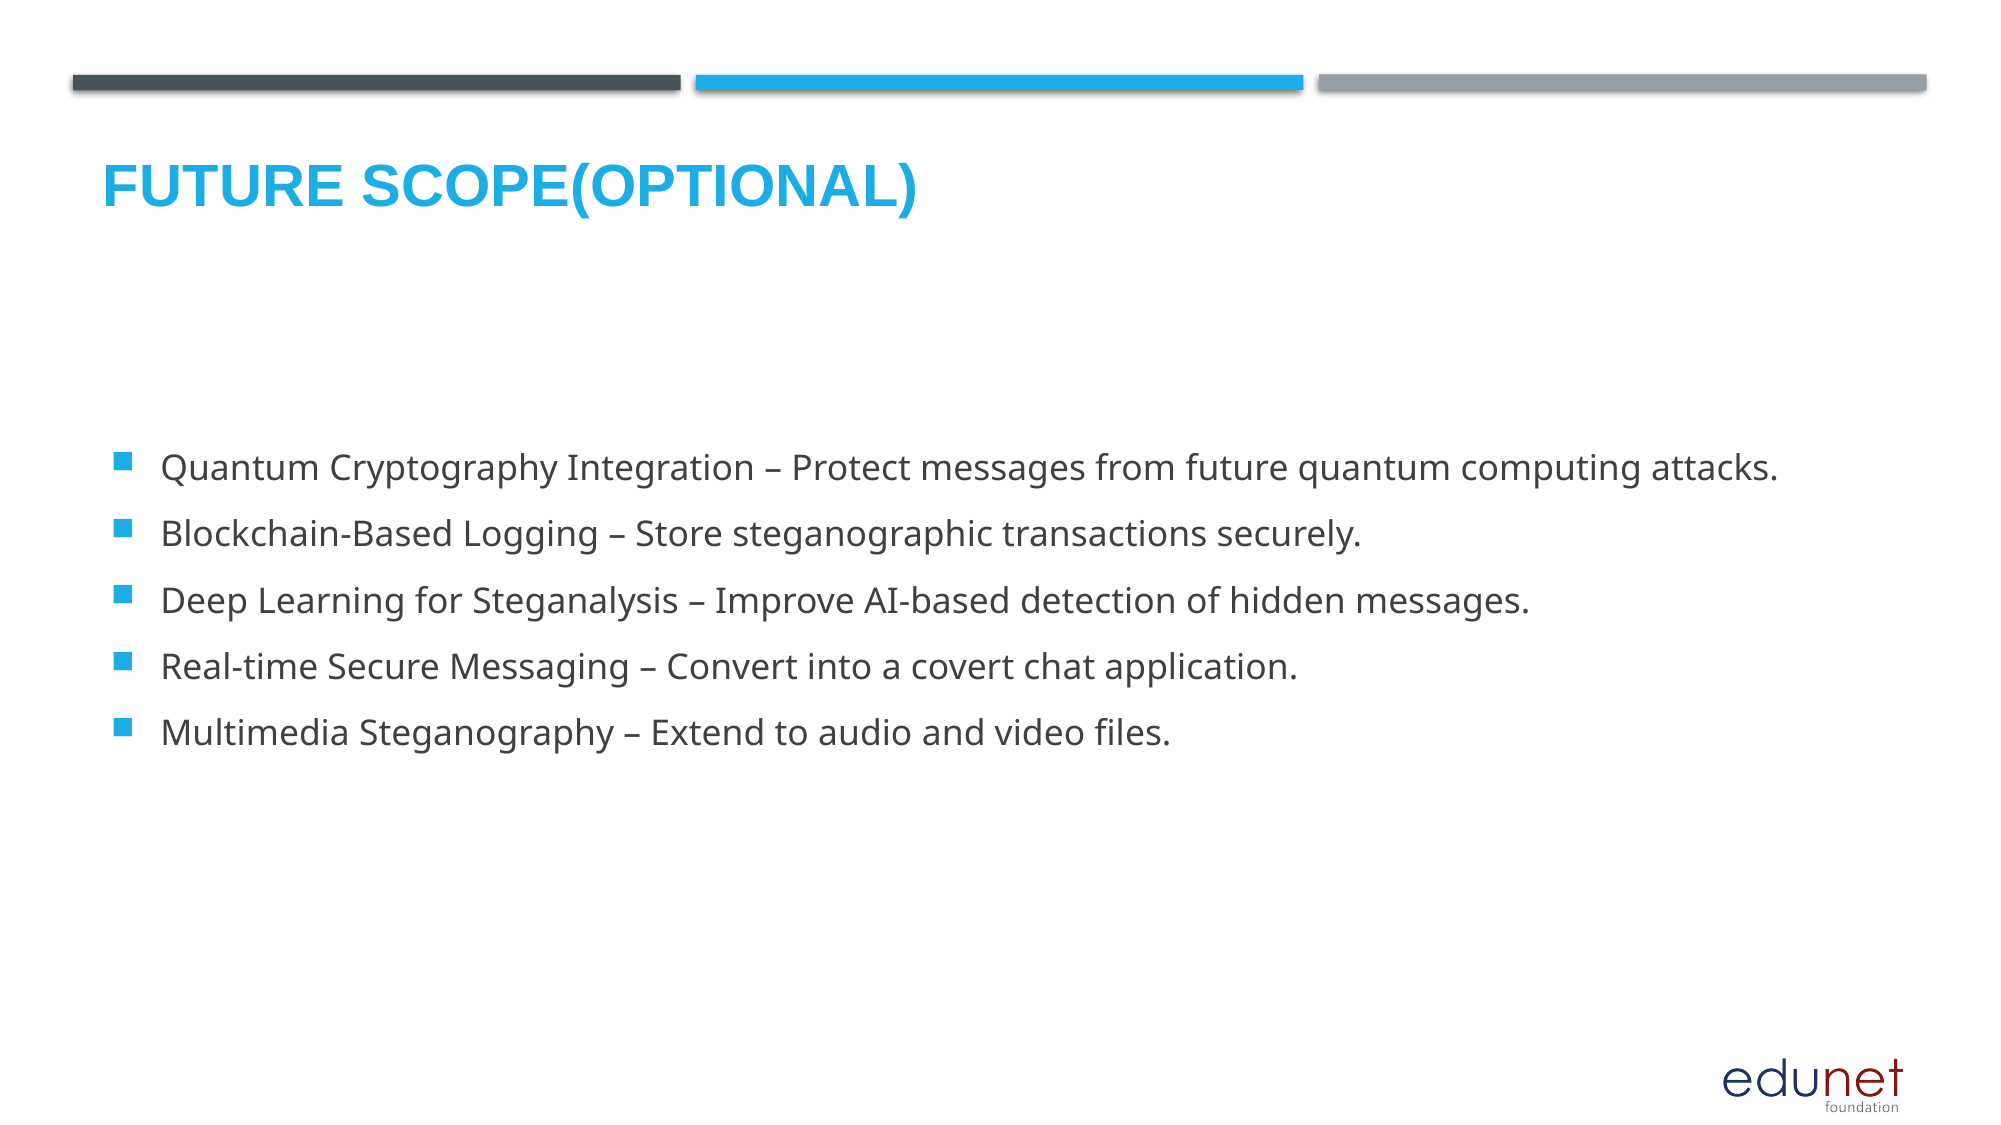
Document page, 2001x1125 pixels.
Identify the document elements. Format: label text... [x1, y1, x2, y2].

text_box Future scope(optional) [87, 138, 1898, 226]
picture [1719, 1056, 1905, 1116]
list Quantum Cryptography Integration – Protect messages from future quantum computing attacks. Blockchain-Based Logging – Store steganographic transactions securely. Deep Learning for Steganalysis – Improve AI-based detection of hidden messages. Real-time Secure Messaging – Convert into a covert chat application. Multimedia Steganography – Extend to audio and video files. [95, 213, 1905, 981]
